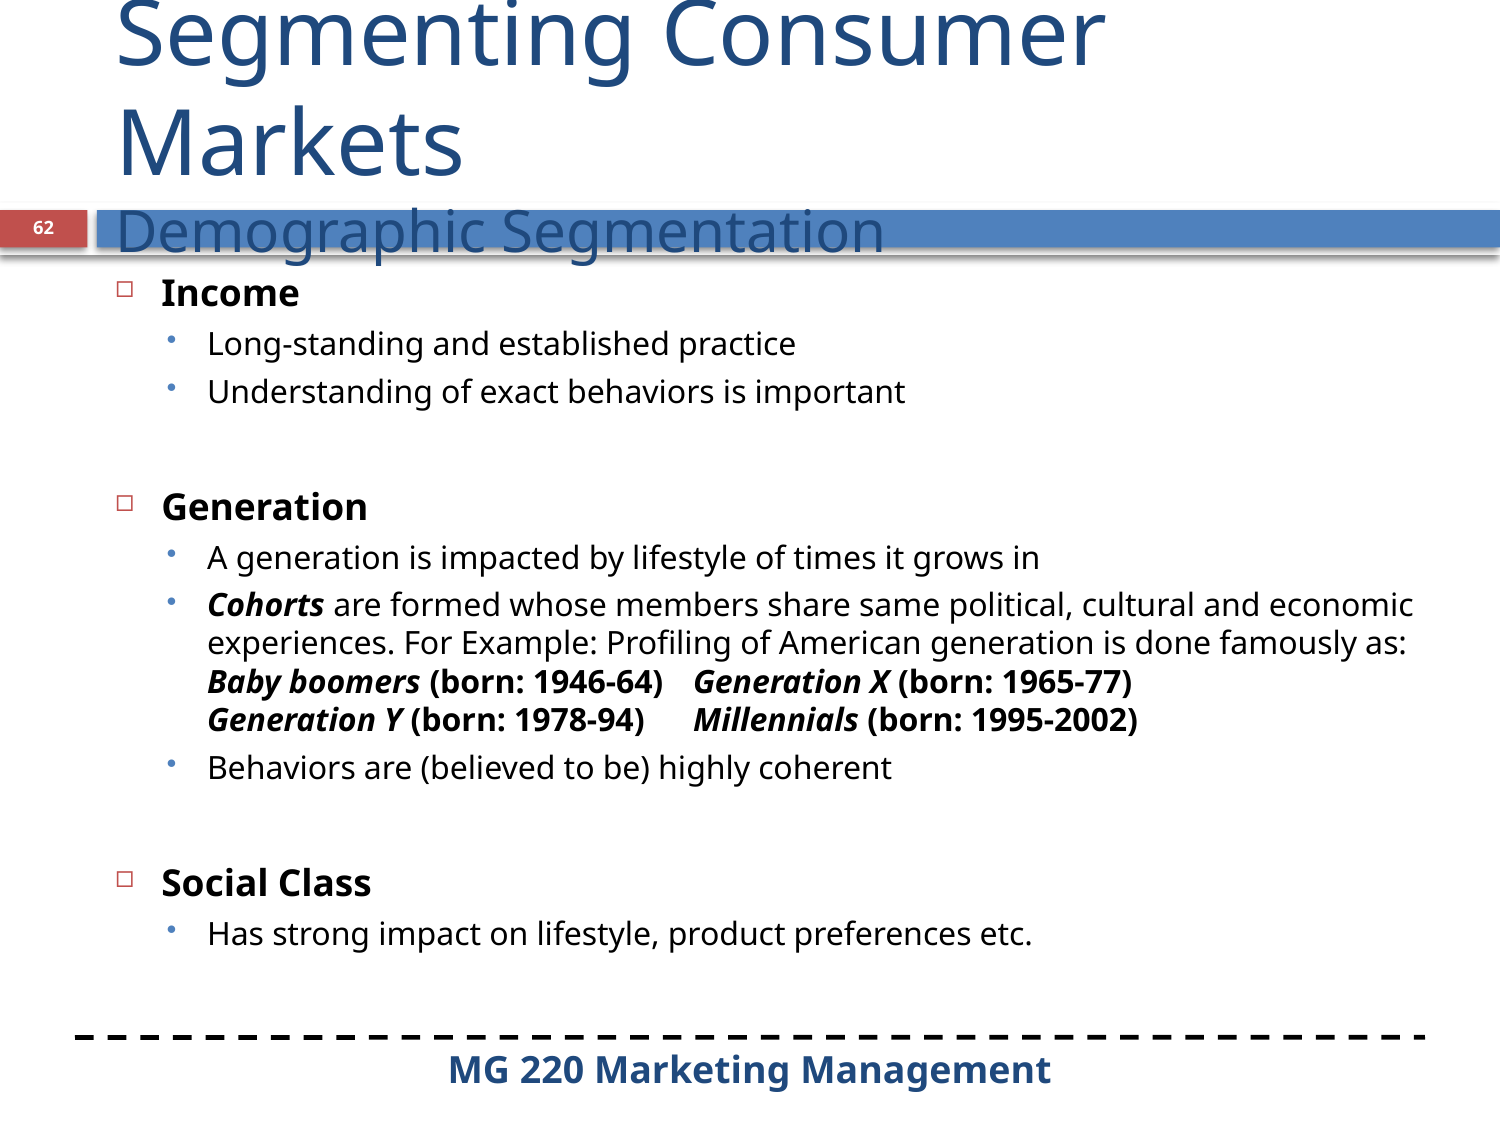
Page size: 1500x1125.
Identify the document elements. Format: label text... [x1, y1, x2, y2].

text_box 62 [0, 208, 88, 249]
footer MG 220 Marketing Management [99, 1037, 1400, 1100]
title Segmenting Consumer Markets Demographic Segmentation [100, 37, 1438, 200]
list Income Long-standing and established practice Understanding of exact behaviors is important Generation A generation is impacted by lifestyle of times it grows in Cohorts are formed whose members share same political, cultural and economic experiences. For Example: Profiling of American generation is done famously as: Baby boomers (born: 1946-64) Generation X (born: 1965-77) Generation Y (born: 1978-94) Millennials (born: 1995-2002) Behaviors are (believed to be) highly coherent Social Class Has strong impact on lifestyle, product preferences etc. [100, 262, 1438, 1000]
